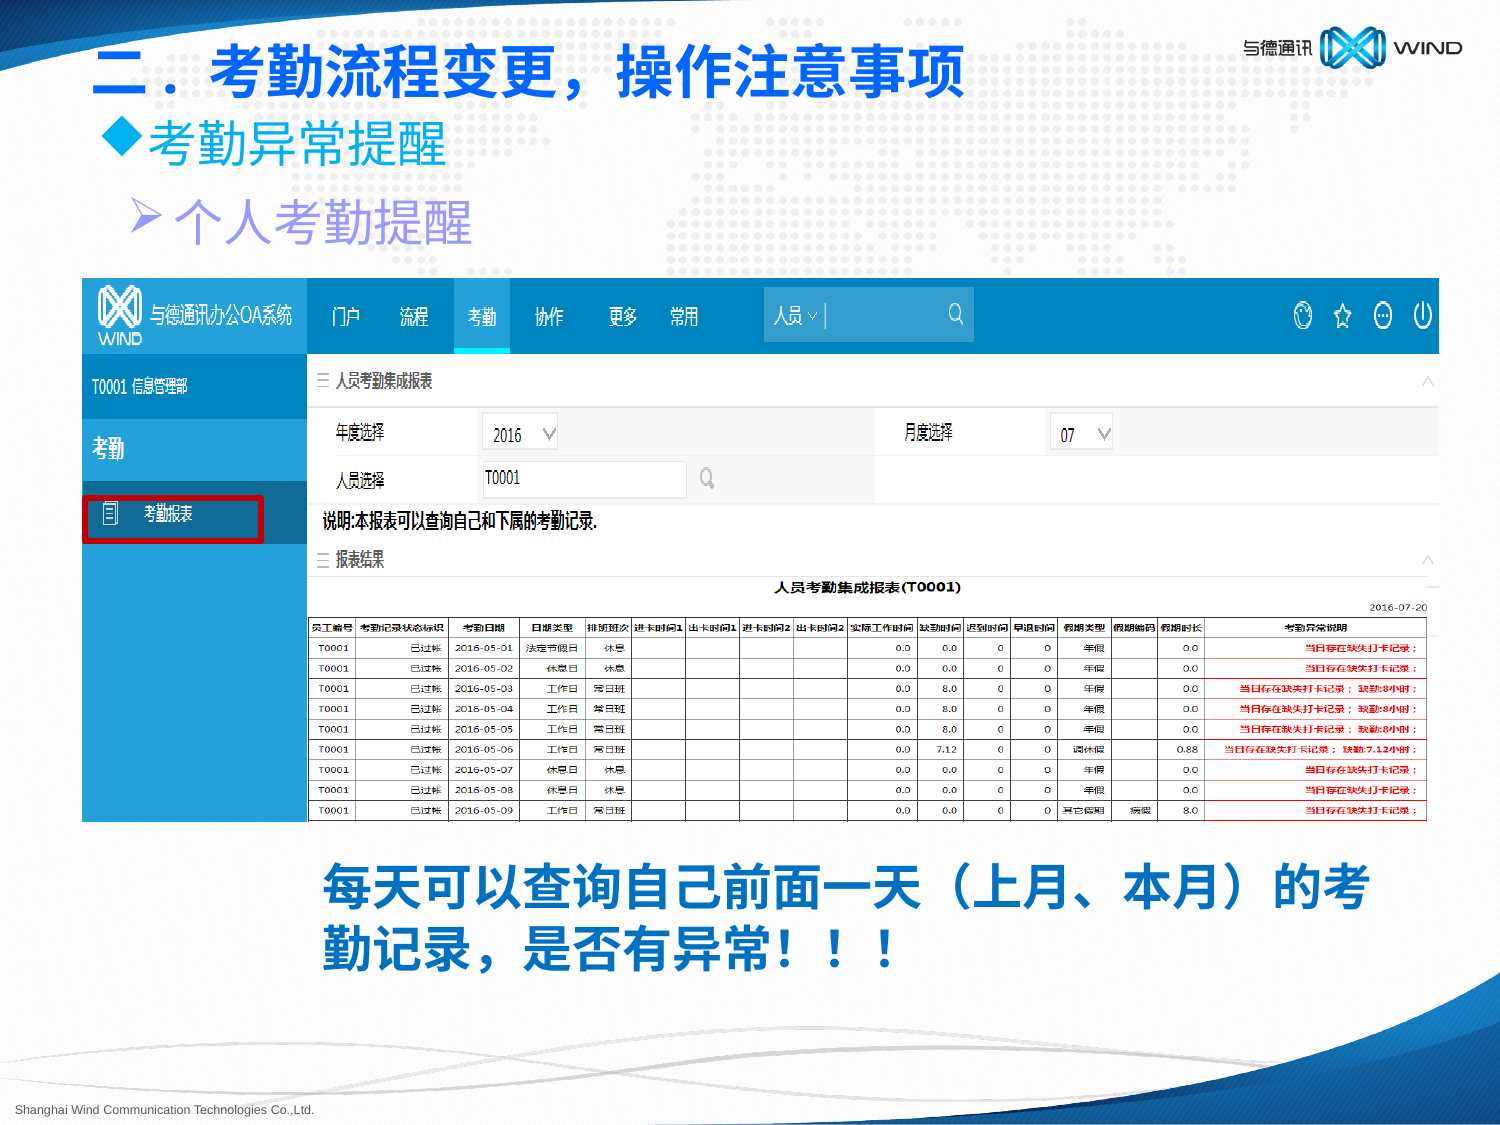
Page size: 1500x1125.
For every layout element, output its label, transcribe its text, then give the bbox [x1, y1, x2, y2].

picture [0, 0, 1500, 1125]
text_box 考勤异常提醒 [82, 131, 933, 181]
text_box 每天可以查询自己前面一天（上月、本月）的考勤记录，是否有异常！！！ [307, 845, 1424, 986]
text_box 二. 考勤流程变更，操作注意事项 [73, 21, 1233, 131]
text_box 个人考勤提醒 [112, 184, 1317, 260]
